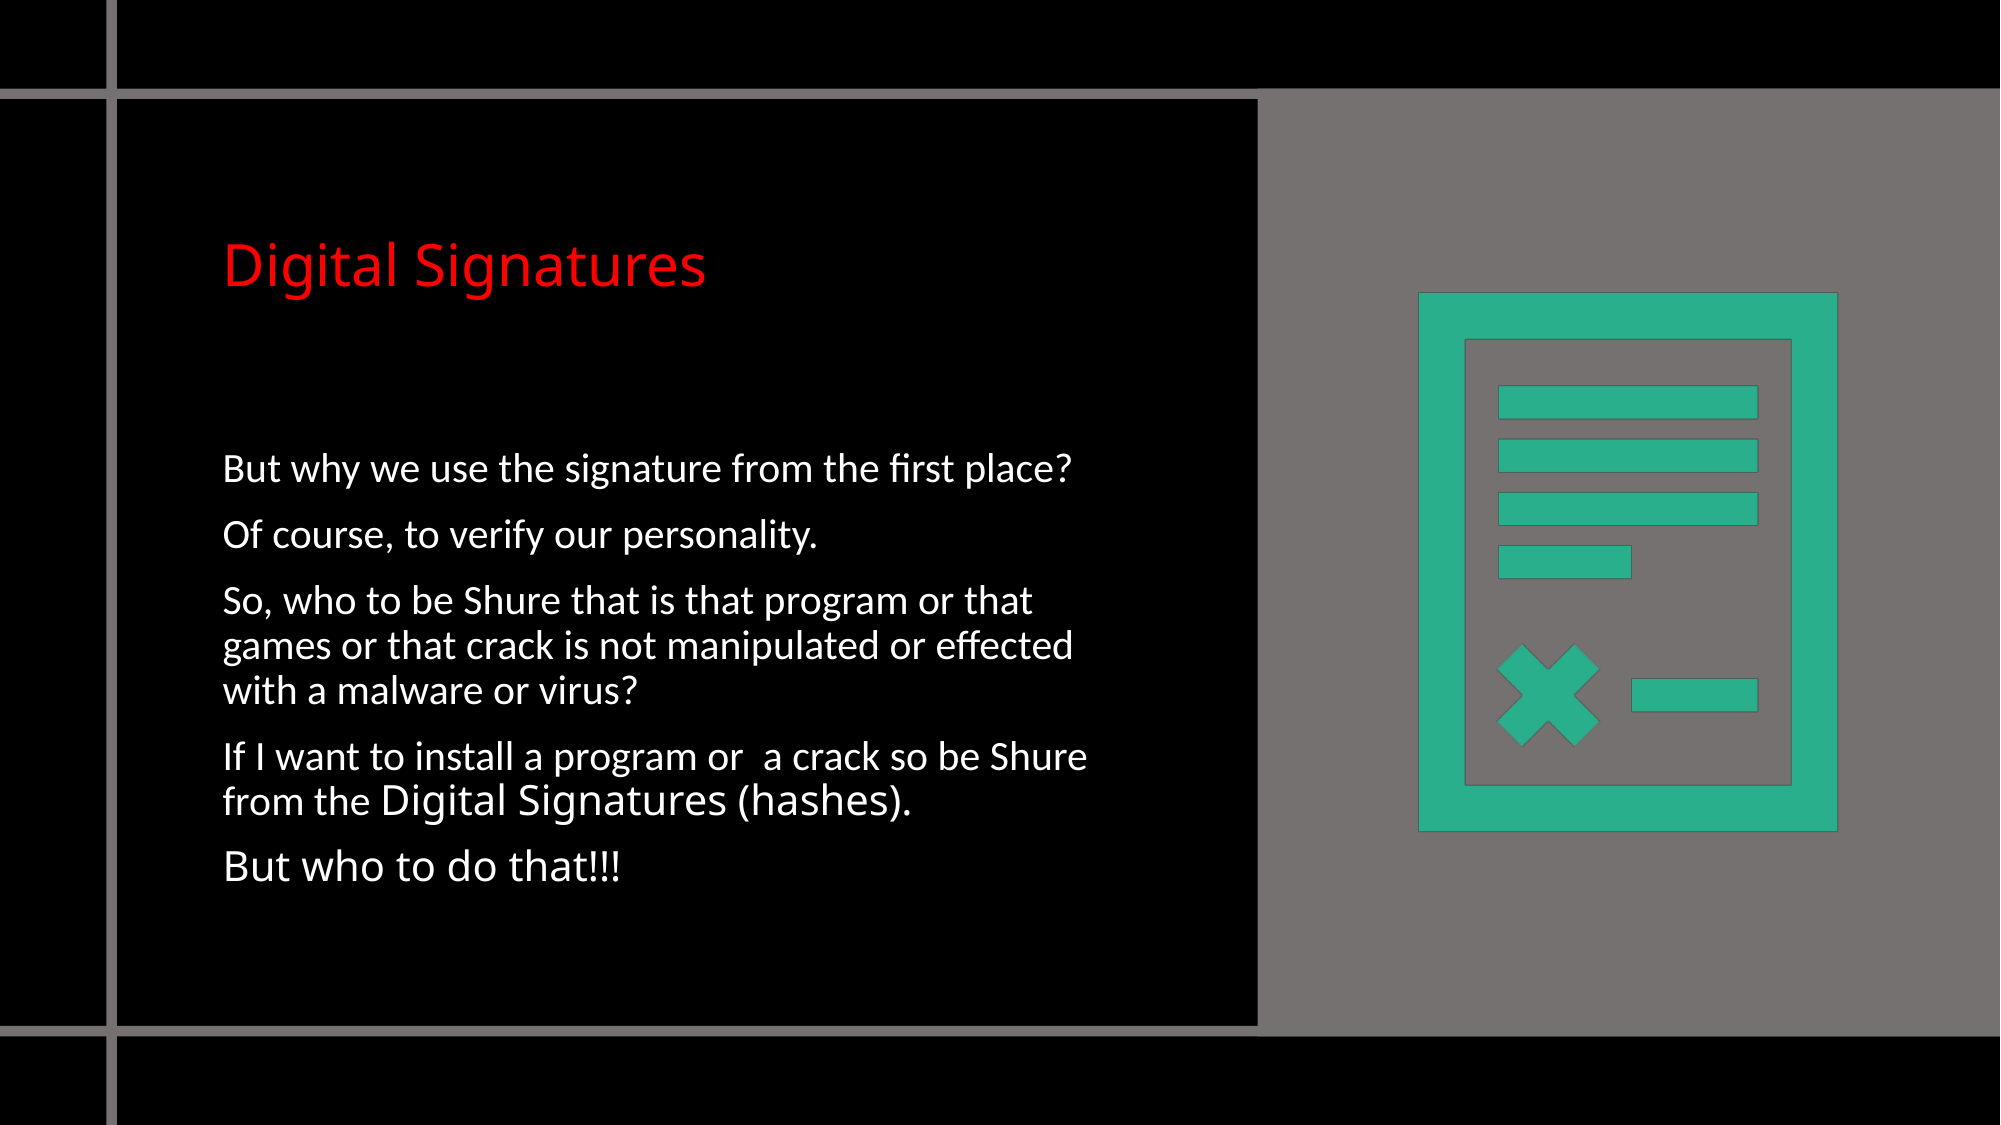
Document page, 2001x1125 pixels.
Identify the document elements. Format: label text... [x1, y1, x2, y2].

text_box [0, 100, 105, 1025]
text_box [0, 1025, 105, 1037]
text_box [0, 87, 105, 100]
text_box [1257, 100, 2000, 1025]
picture [1309, 243, 1948, 882]
text_box [118, 0, 2000, 87]
text_box [118, 1025, 2000, 1037]
text_box [118, 1037, 2000, 1125]
list But why we use the signature from the first place? Of course, to verify our personality. So, who to be Shure that is that program or that games or that crack is not manipulated or effected with a malware or virus? If I want to install a program or a crack so be Shure from the Digital Signatures (hashes). But who to do that!!! [207, 394, 1167, 944]
text_box [105, 0, 118, 1125]
text_box [0, 0, 105, 87]
text_box [0, 1037, 105, 1125]
text_box [118, 87, 2000, 100]
text_box [118, 100, 1257, 1025]
title Digital Signatures [207, 181, 1167, 354]
